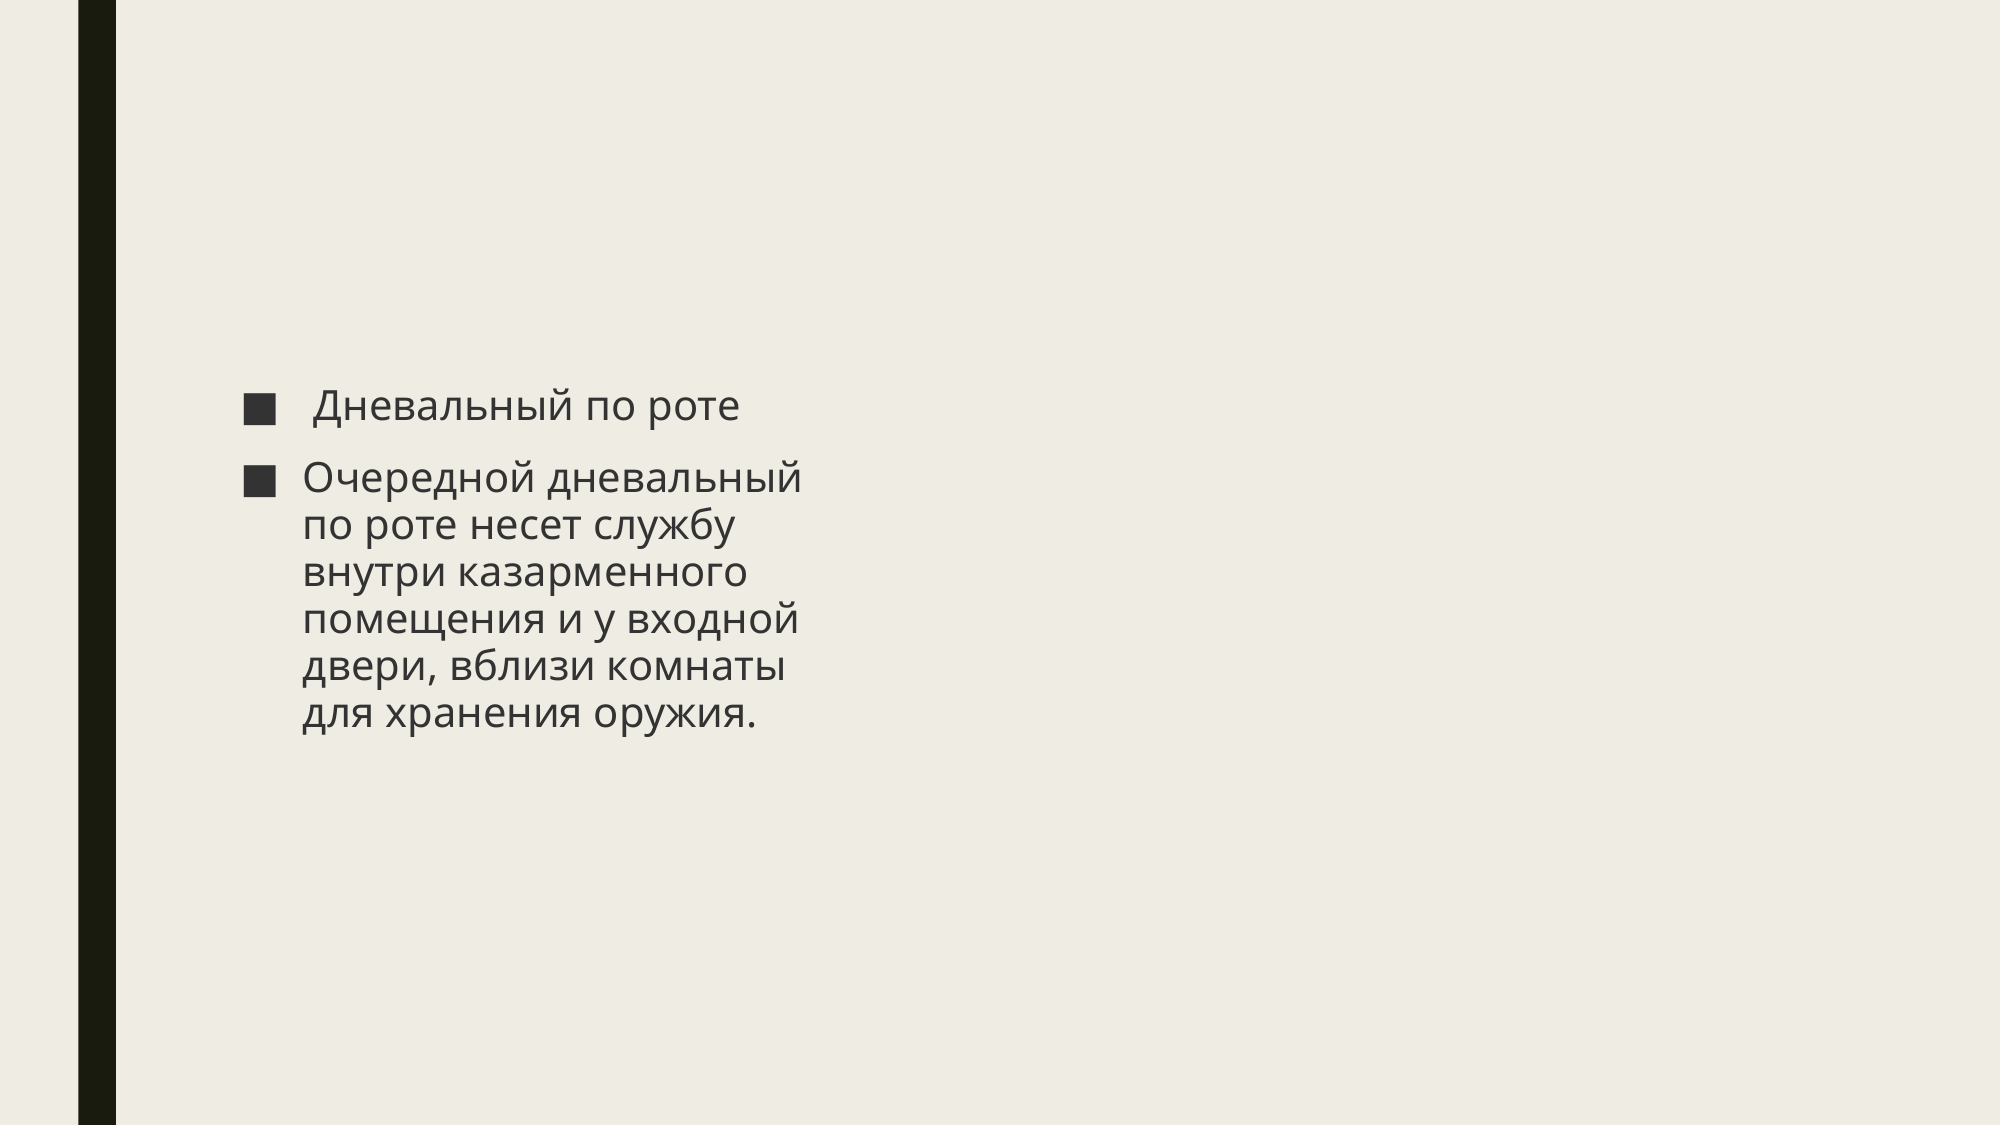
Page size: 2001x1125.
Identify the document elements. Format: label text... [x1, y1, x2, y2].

list Дневальный по роте Очередной дневальный по роте несет службу внутри казарменного помещения и у входной двери, вблизи комнаты для хранения оружия. [225, 375, 1800, 963]
